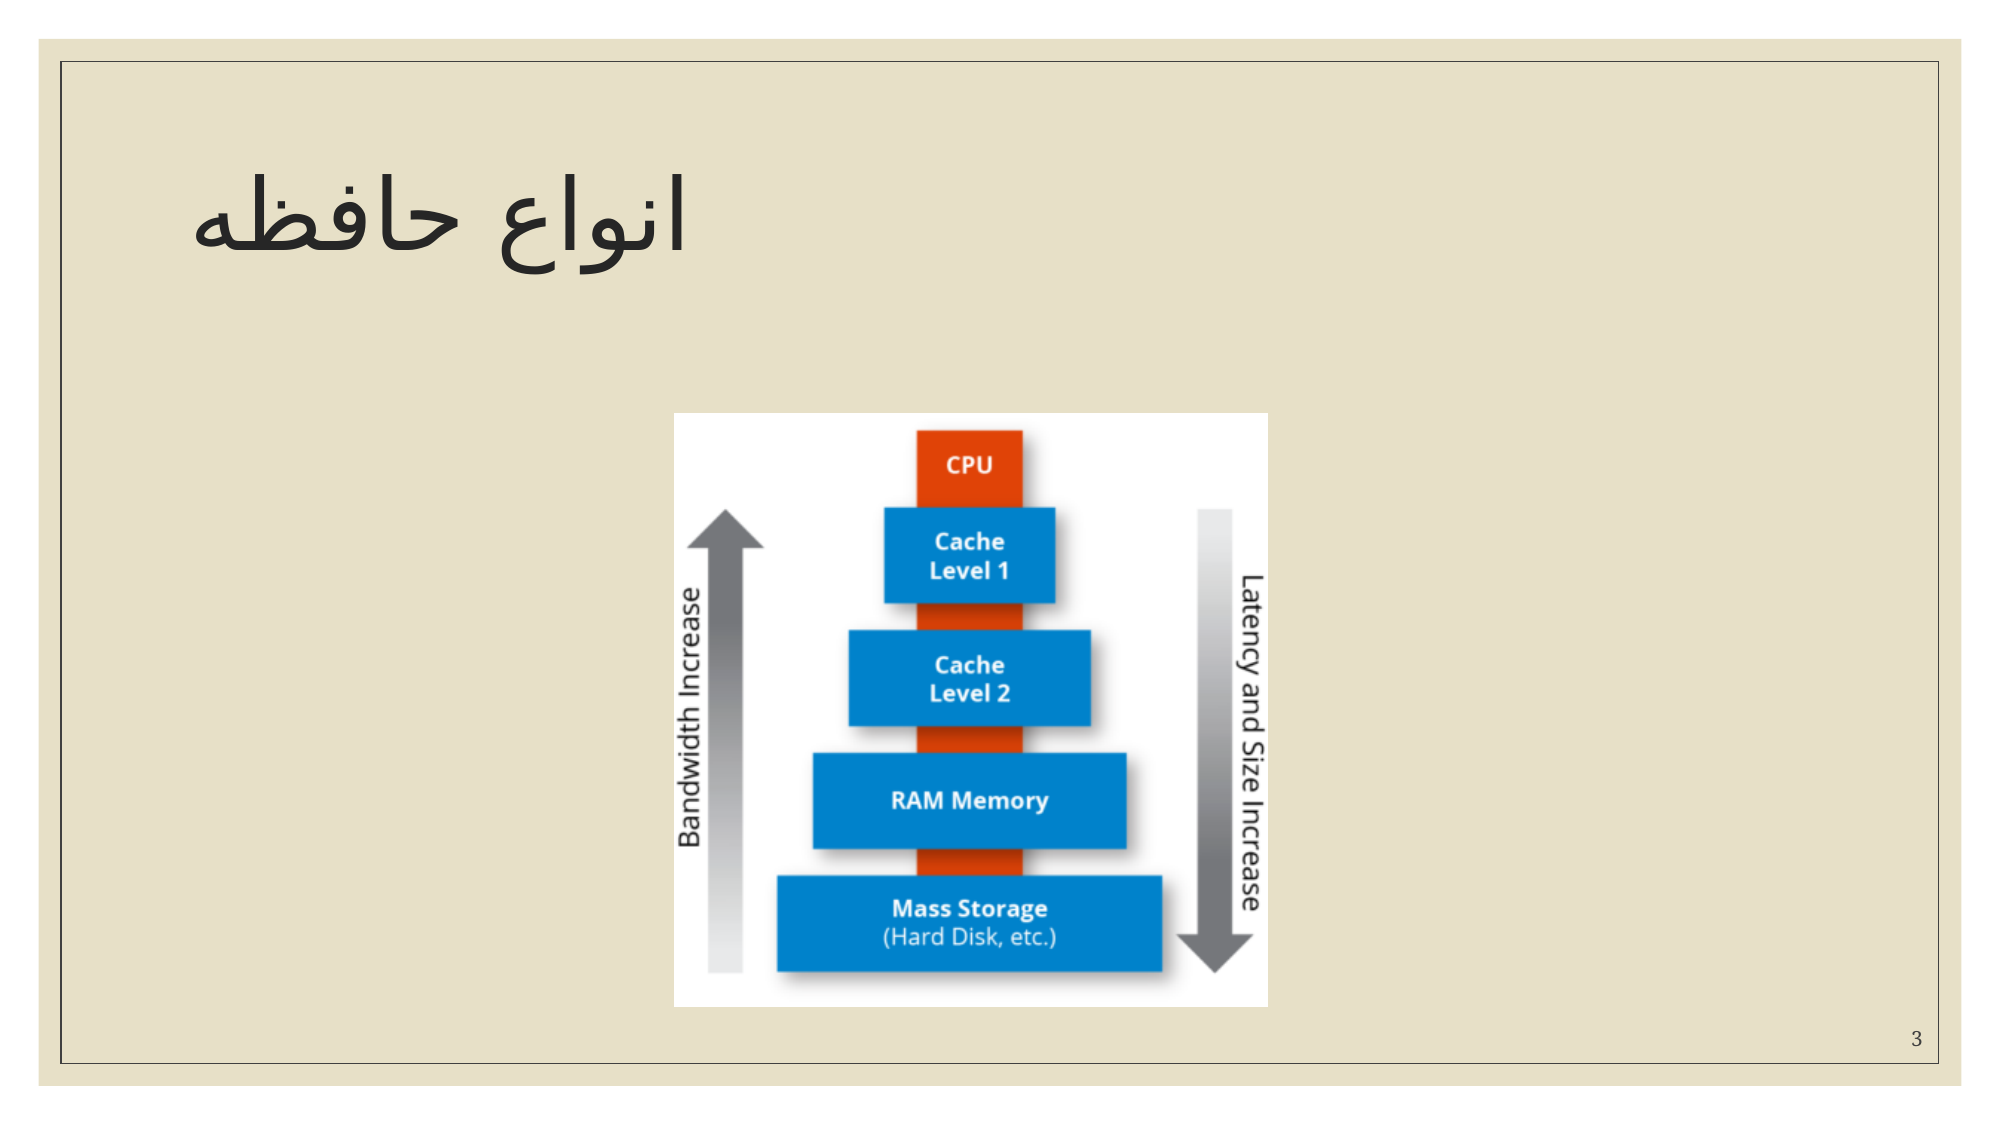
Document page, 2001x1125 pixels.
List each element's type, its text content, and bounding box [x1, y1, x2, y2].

picture [674, 413, 1268, 1007]
slide_number 3 [1697, 1019, 1938, 1062]
title انواع حافظه [174, 105, 1825, 331]
